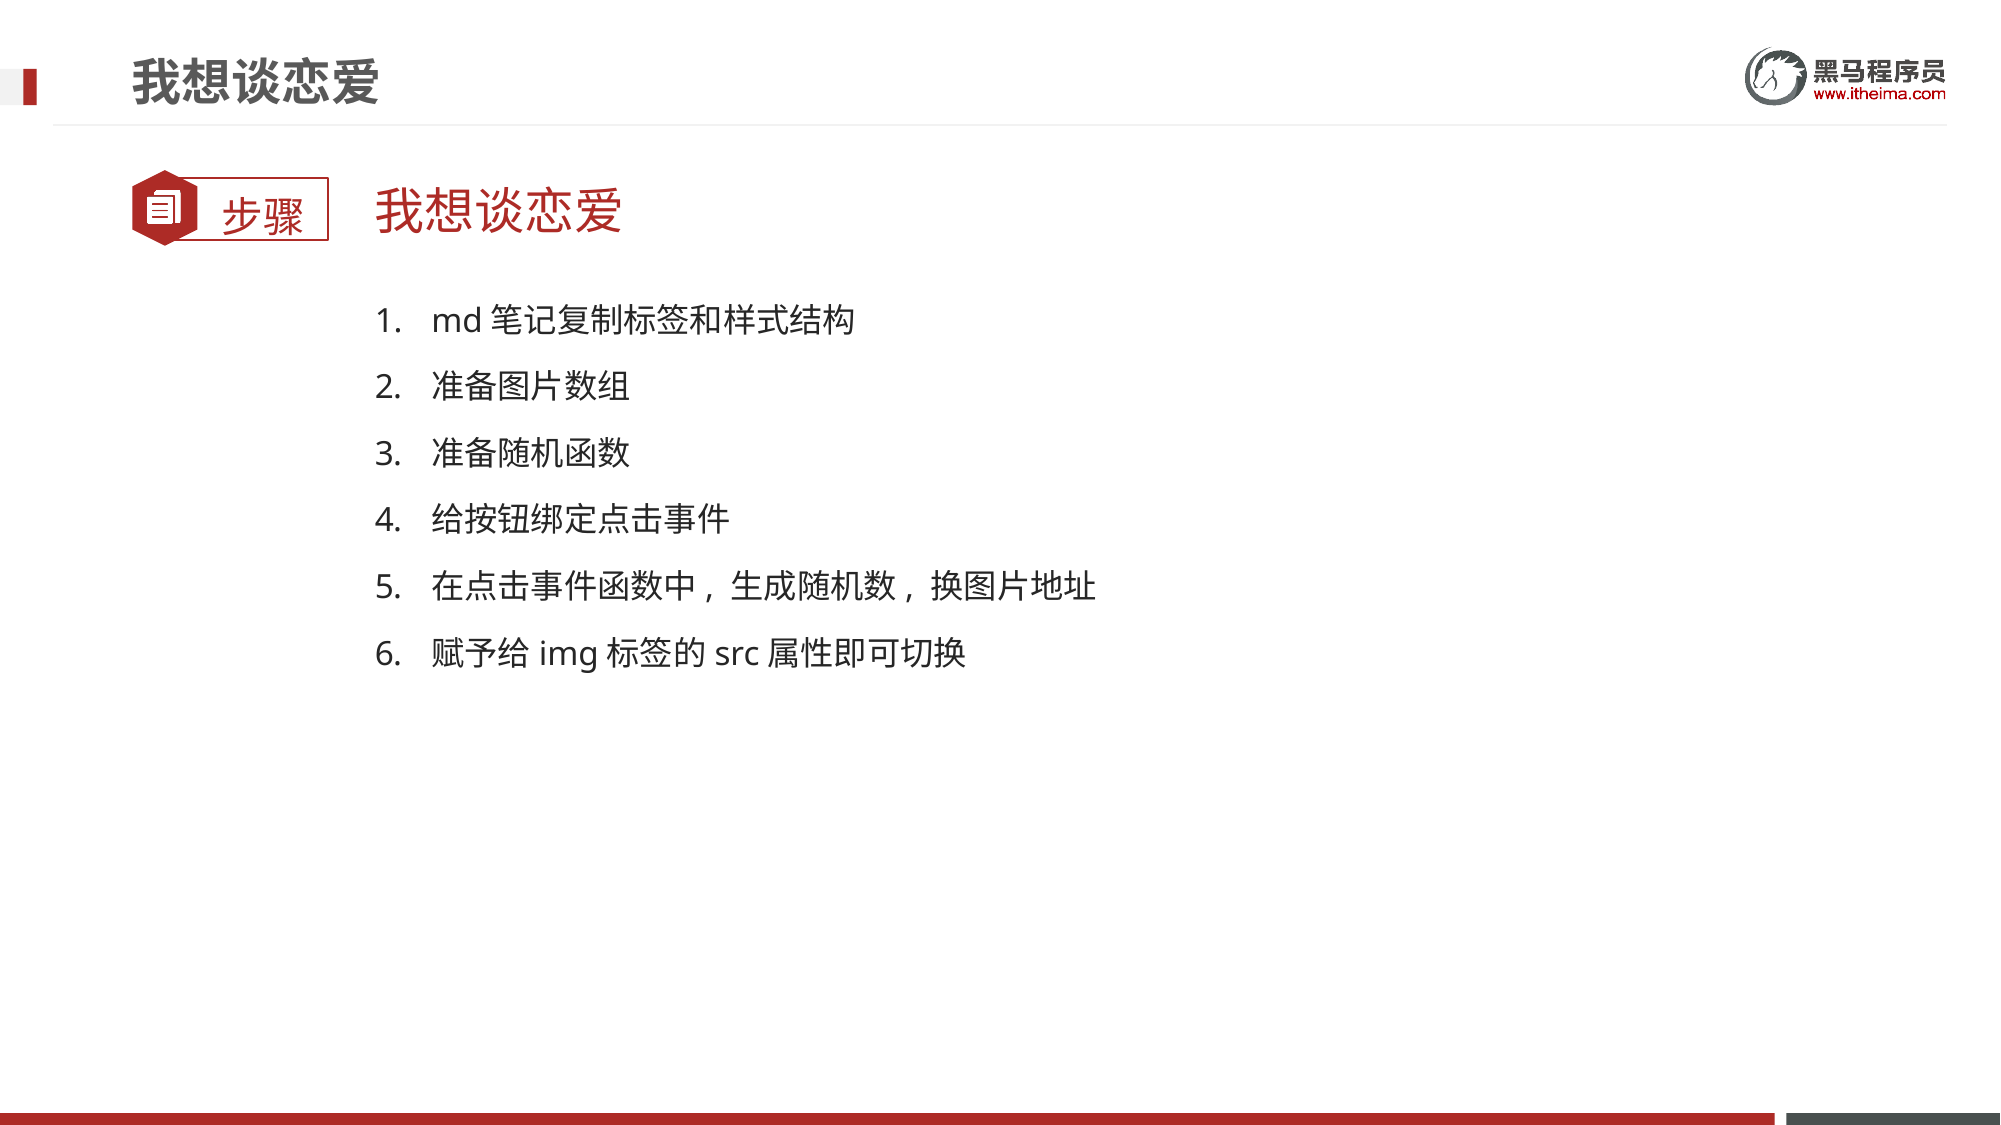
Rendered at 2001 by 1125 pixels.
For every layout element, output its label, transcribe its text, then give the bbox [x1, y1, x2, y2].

list md笔记复制标签和样式结构 准备图片数组 准备随机函数 给按钮绑定点击事件 在点击事件函数中, 生成随机数, 换图片地址 赋予给img标签的src属性即可切换 [360, 271, 1872, 964]
title 我想谈恋爱 [116, 38, 1556, 124]
list 我想谈恋爱 [360, 166, 1872, 252]
picture [147, 190, 181, 224]
picture [1744, 46, 1946, 106]
